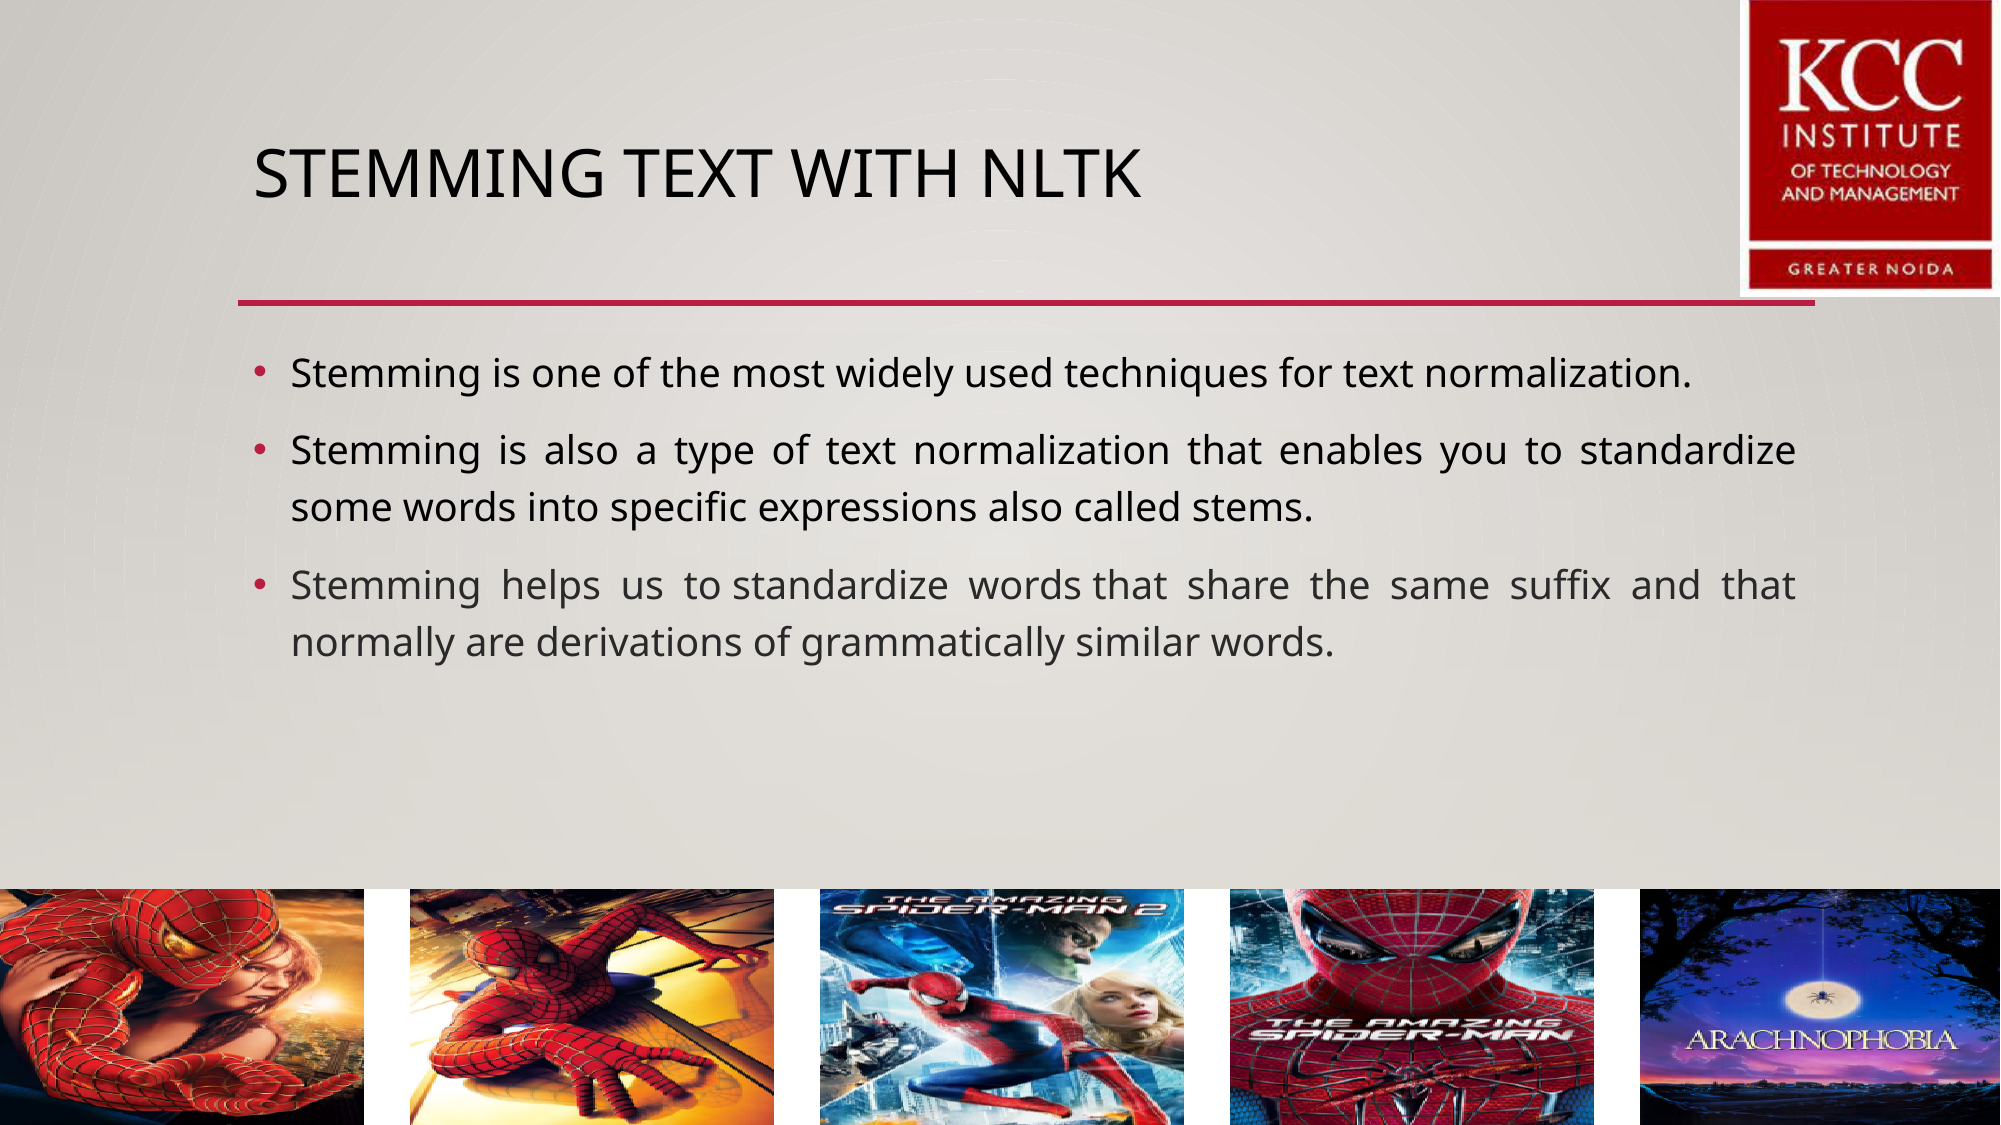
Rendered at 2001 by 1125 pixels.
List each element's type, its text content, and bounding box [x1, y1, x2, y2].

picture [0, 889, 2000, 1125]
list Stemming is one of the most widely used techniques for text normalization. Stemming is also a type of text normalization that enables you to standardize some words into specific expressions also called stems. Stemming helps us to standardize words that share the same suffix and that normally are derivations of grammatically similar words. [238, 330, 1814, 889]
picture [1740, 0, 2000, 297]
title Stemming text with nltk [238, 131, 1814, 305]
